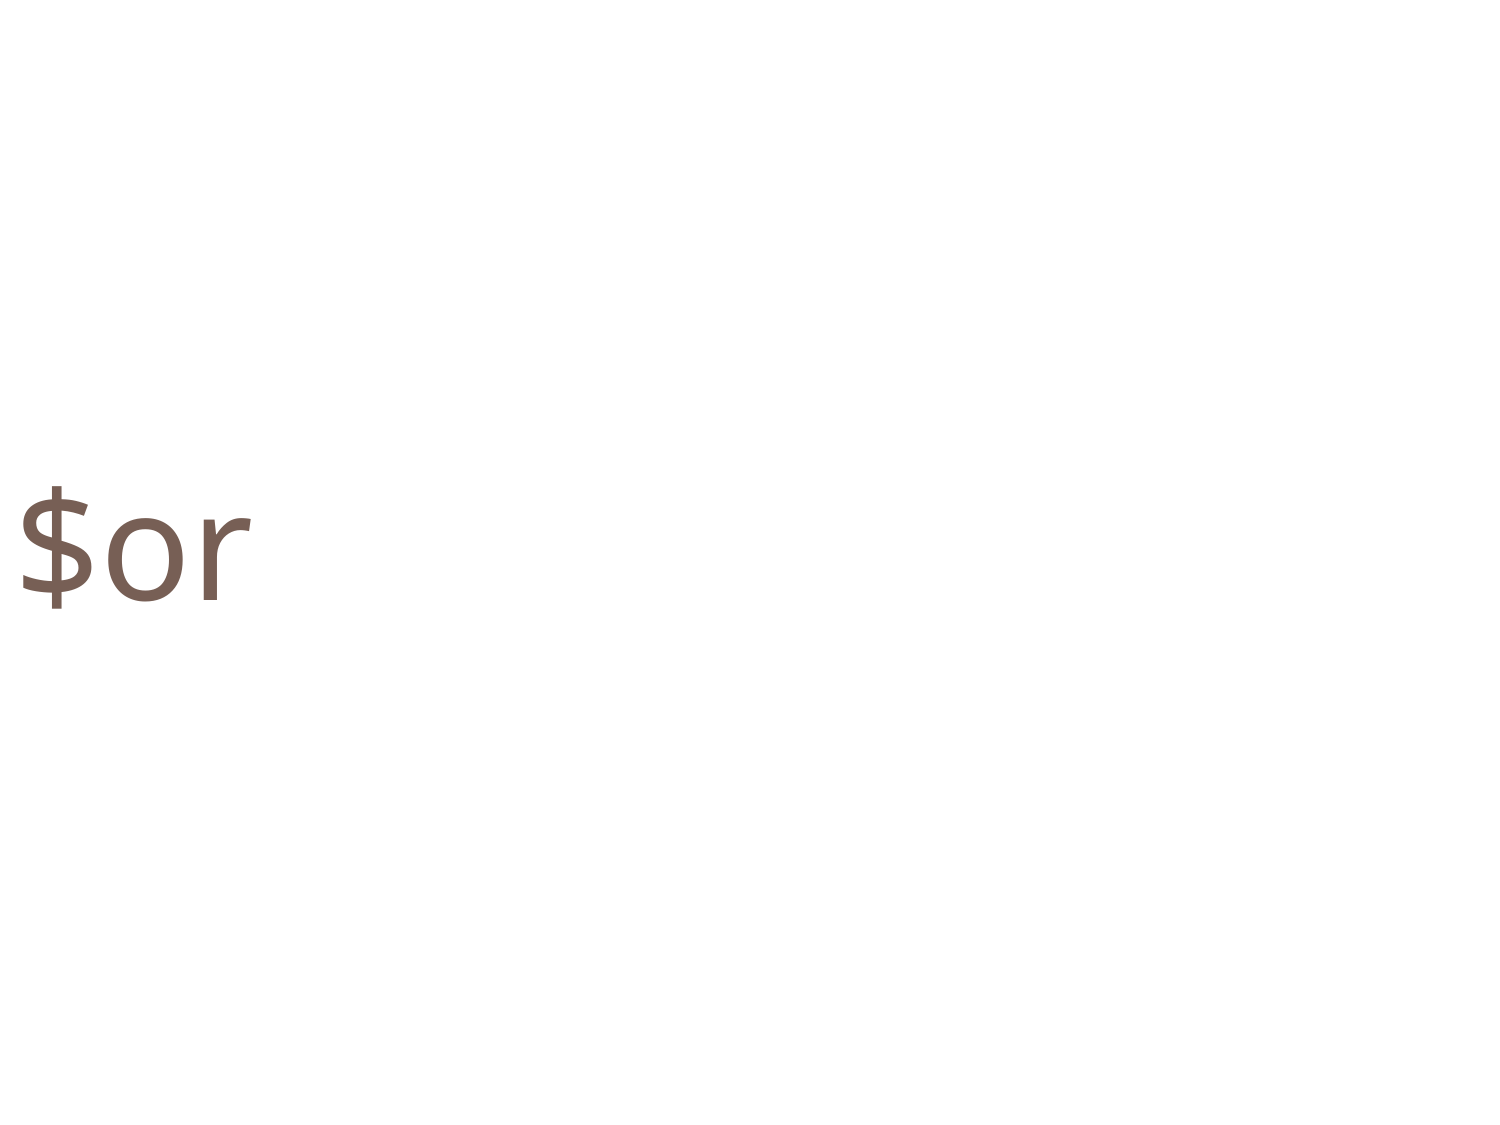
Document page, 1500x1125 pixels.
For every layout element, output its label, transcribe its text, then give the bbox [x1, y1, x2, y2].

title $or [0, 446, 1350, 634]
